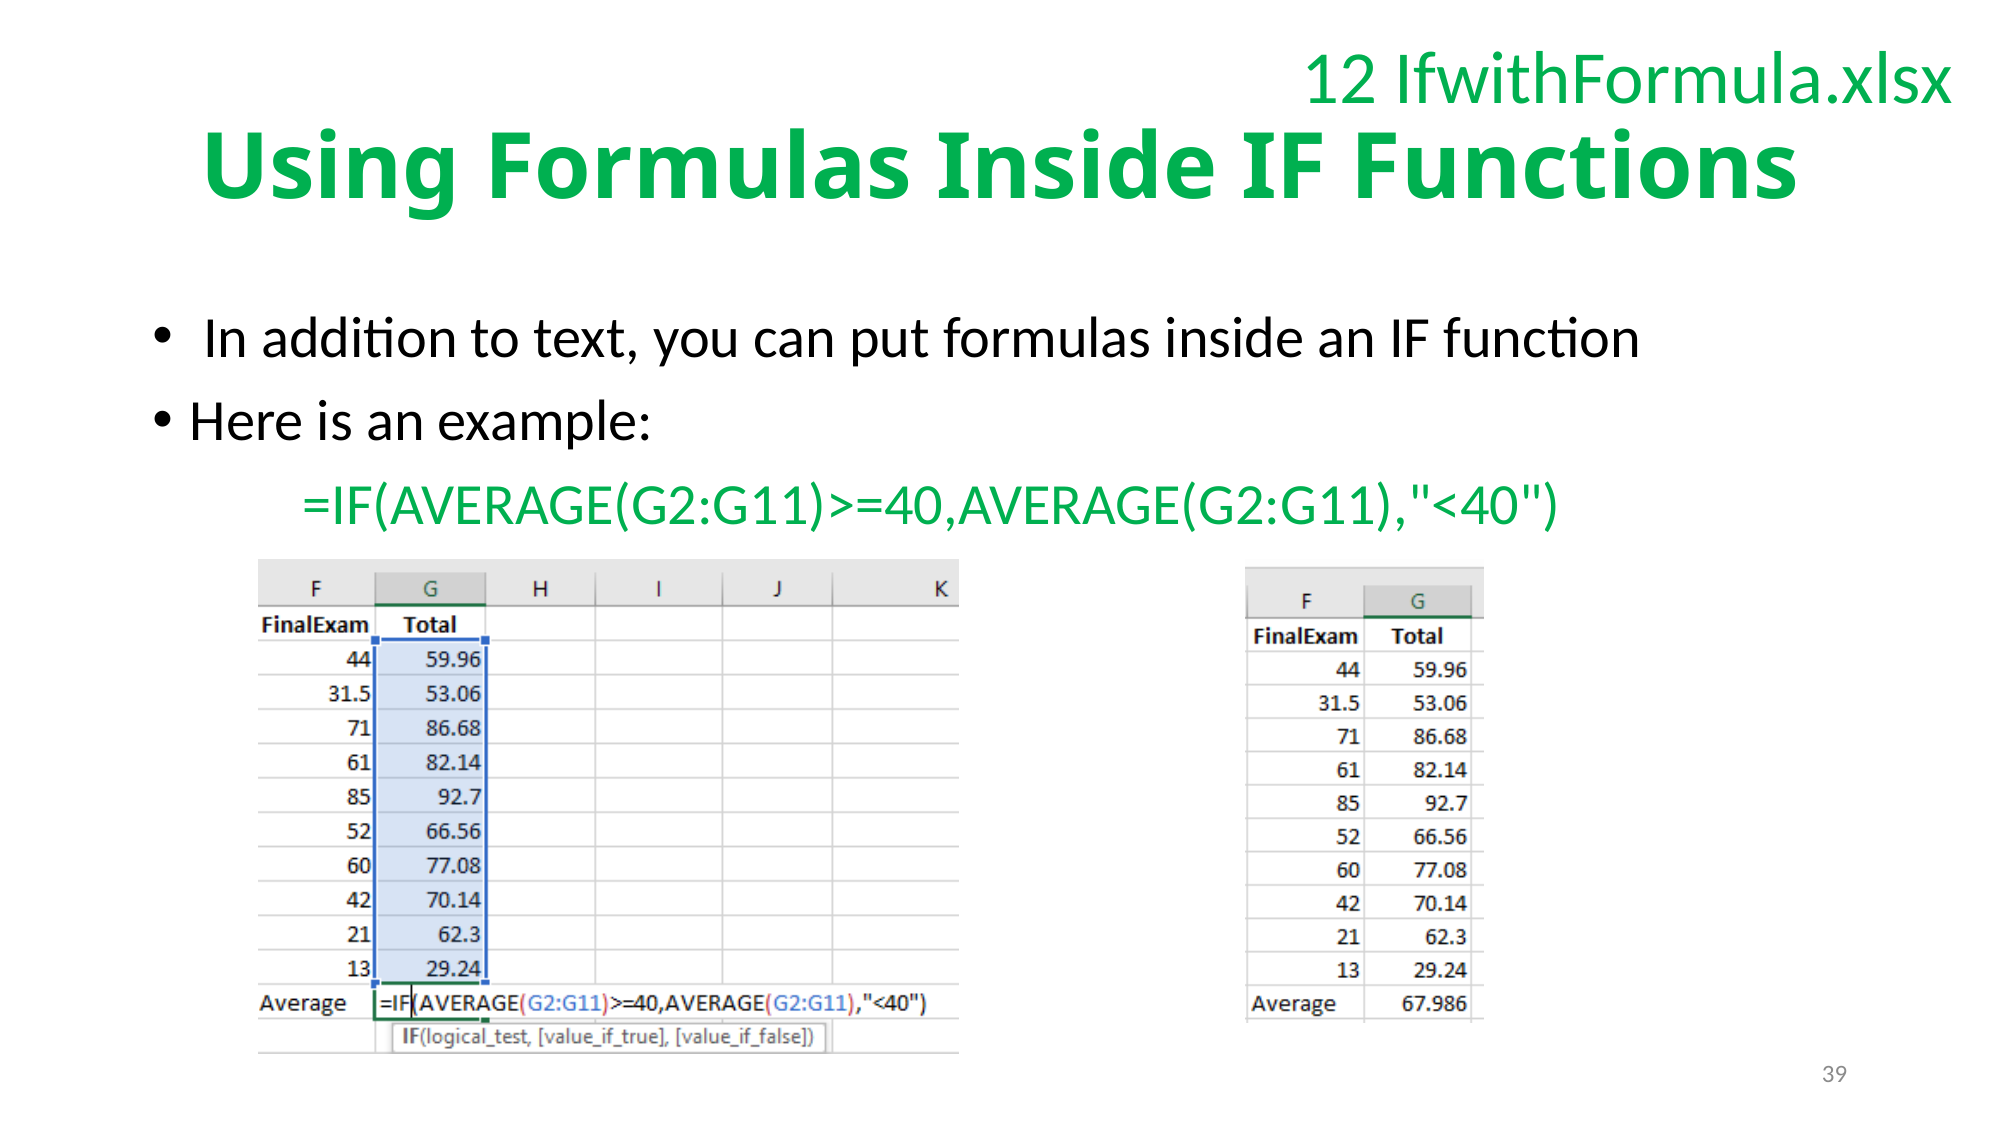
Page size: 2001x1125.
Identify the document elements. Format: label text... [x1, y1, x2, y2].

title Using Formulas Inside IF Functions [137, 59, 1863, 278]
picture [258, 559, 959, 1054]
list In addition to text, you can put formulas inside an IF function Here is an example: =IF(AVERAGE(G2:G11)>=40,AVERAGE(G2:G11),"<40") [137, 299, 1863, 1014]
picture [1245, 559, 1484, 1023]
text_box 12 IfwithFormula.xlsx [958, 21, 1969, 127]
slide_number 39 [1412, 1042, 1863, 1103]
